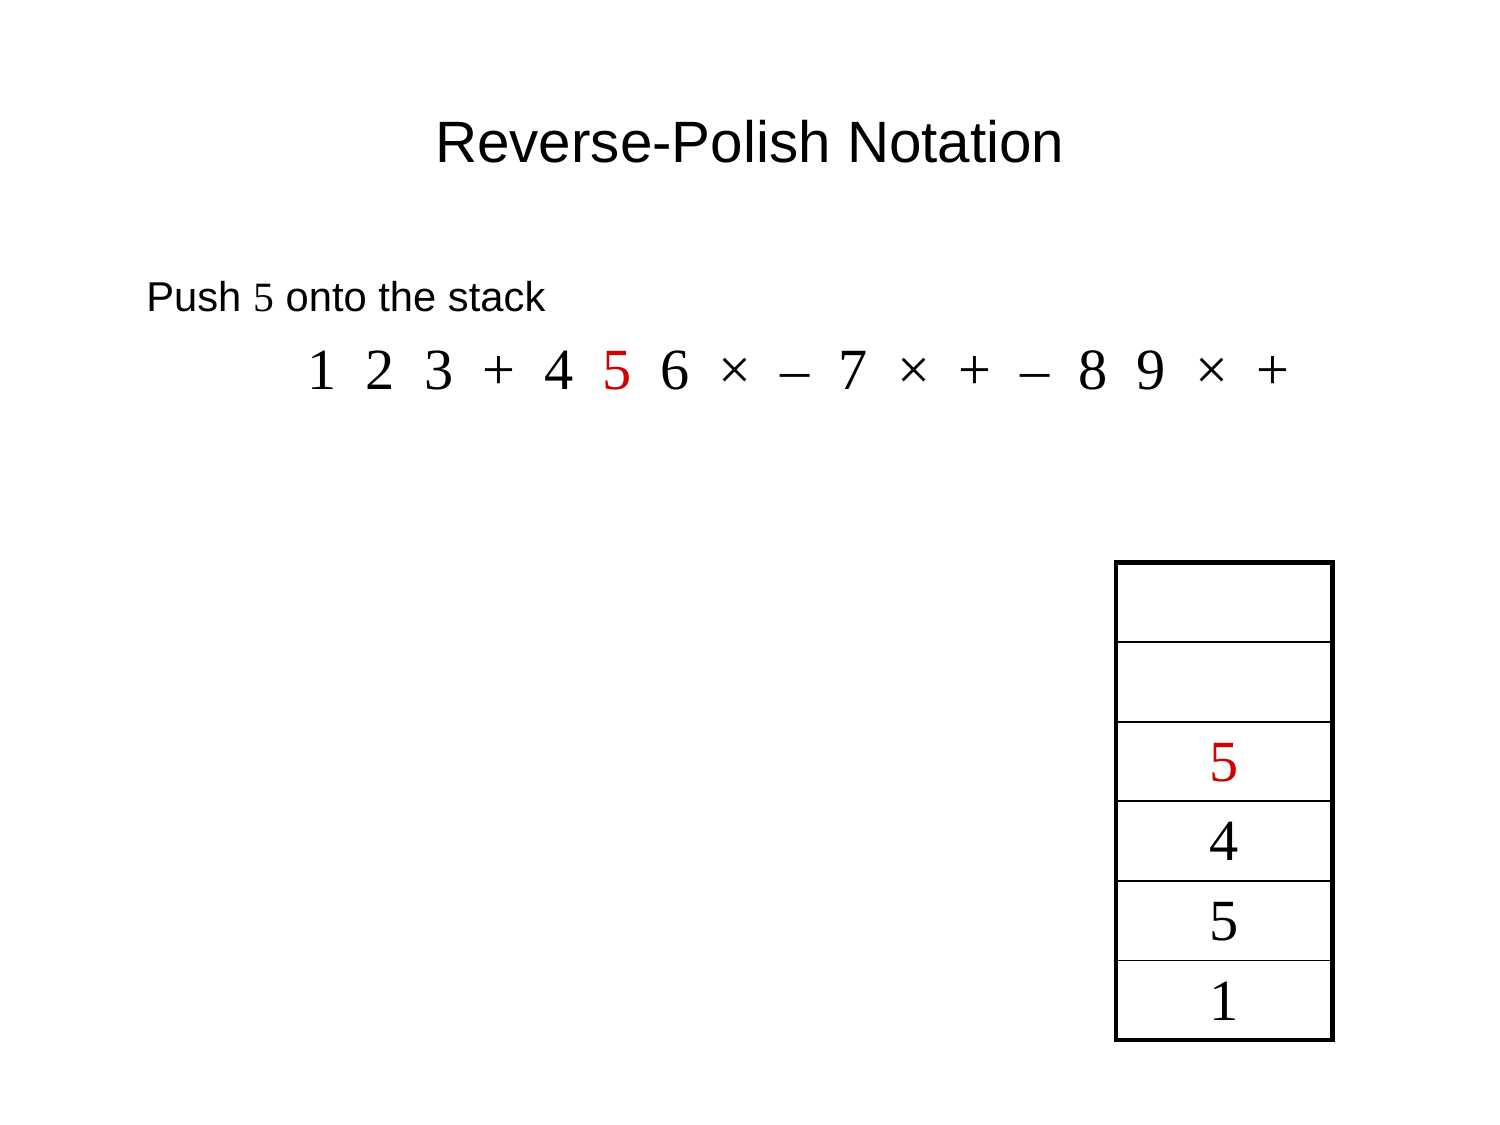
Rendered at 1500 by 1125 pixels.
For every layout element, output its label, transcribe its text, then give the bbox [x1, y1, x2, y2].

table_header [1118, 565, 1330, 641]
table_cell 5 [1118, 882, 1330, 960]
title Reverse-Polish Notation [74, 44, 1426, 233]
table_cell 1 [1118, 961, 1330, 1038]
table_cell [1118, 643, 1330, 721]
table_cell 4 [1118, 802, 1330, 880]
list Push 5 onto the stack 1 2 3 + 4 5 6 × – 7 × + – 8 9 × + [74, 262, 1426, 1006]
table_cell 5 [1118, 723, 1330, 800]
